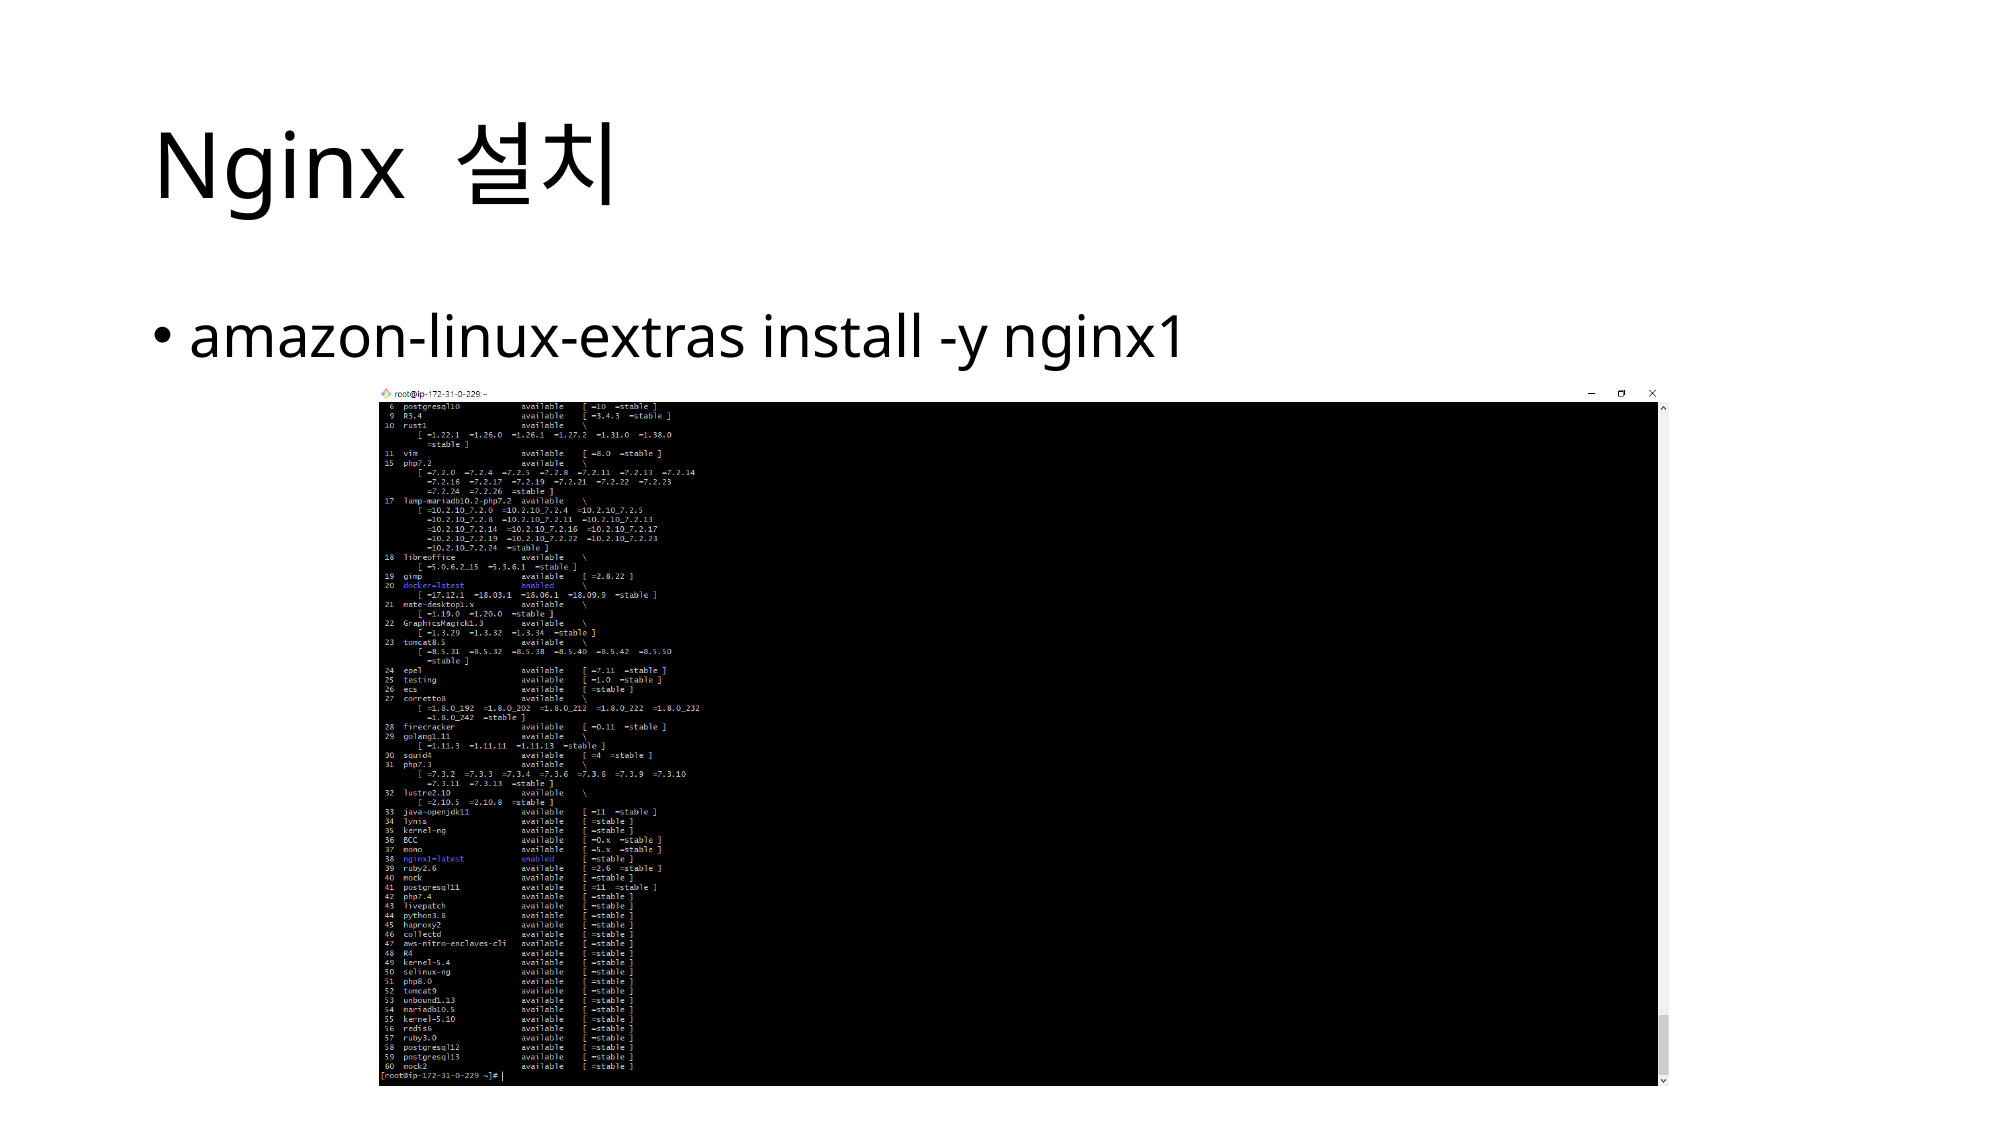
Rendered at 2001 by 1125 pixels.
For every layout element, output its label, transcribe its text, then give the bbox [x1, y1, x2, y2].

title Nginx 설치 [137, 59, 1863, 278]
picture [379, 386, 1669, 1086]
list amazon-linux-extras install -y nginx1 [137, 299, 1863, 1014]
